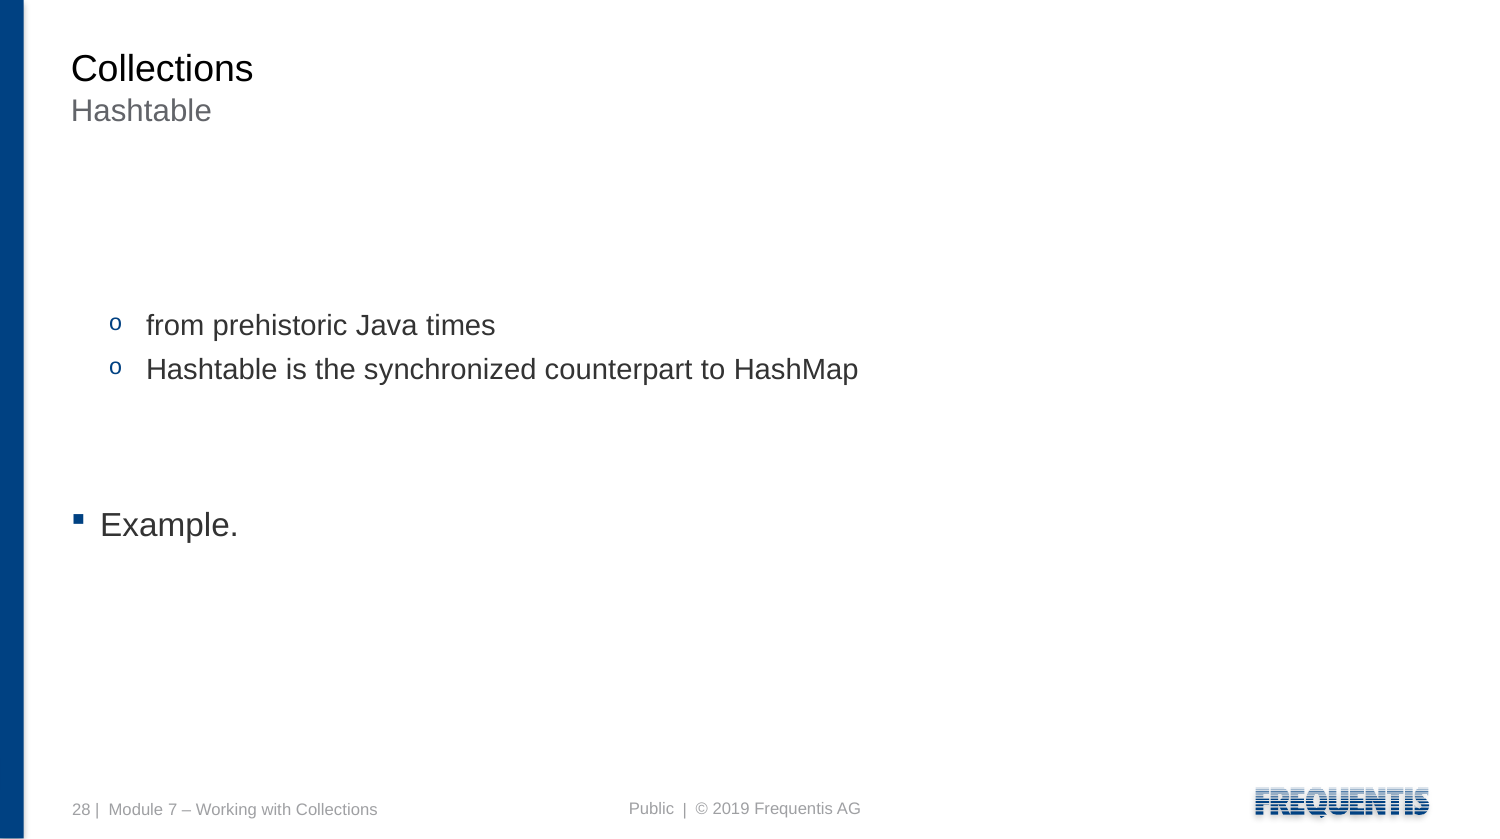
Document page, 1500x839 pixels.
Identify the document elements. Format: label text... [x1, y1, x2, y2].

title Collections [70, 44, 1430, 92]
list from prehistoric Java times Hashtable is the synchronized counterpart to HashMap Example. [70, 153, 1430, 757]
list Hashtable [70, 94, 1430, 142]
